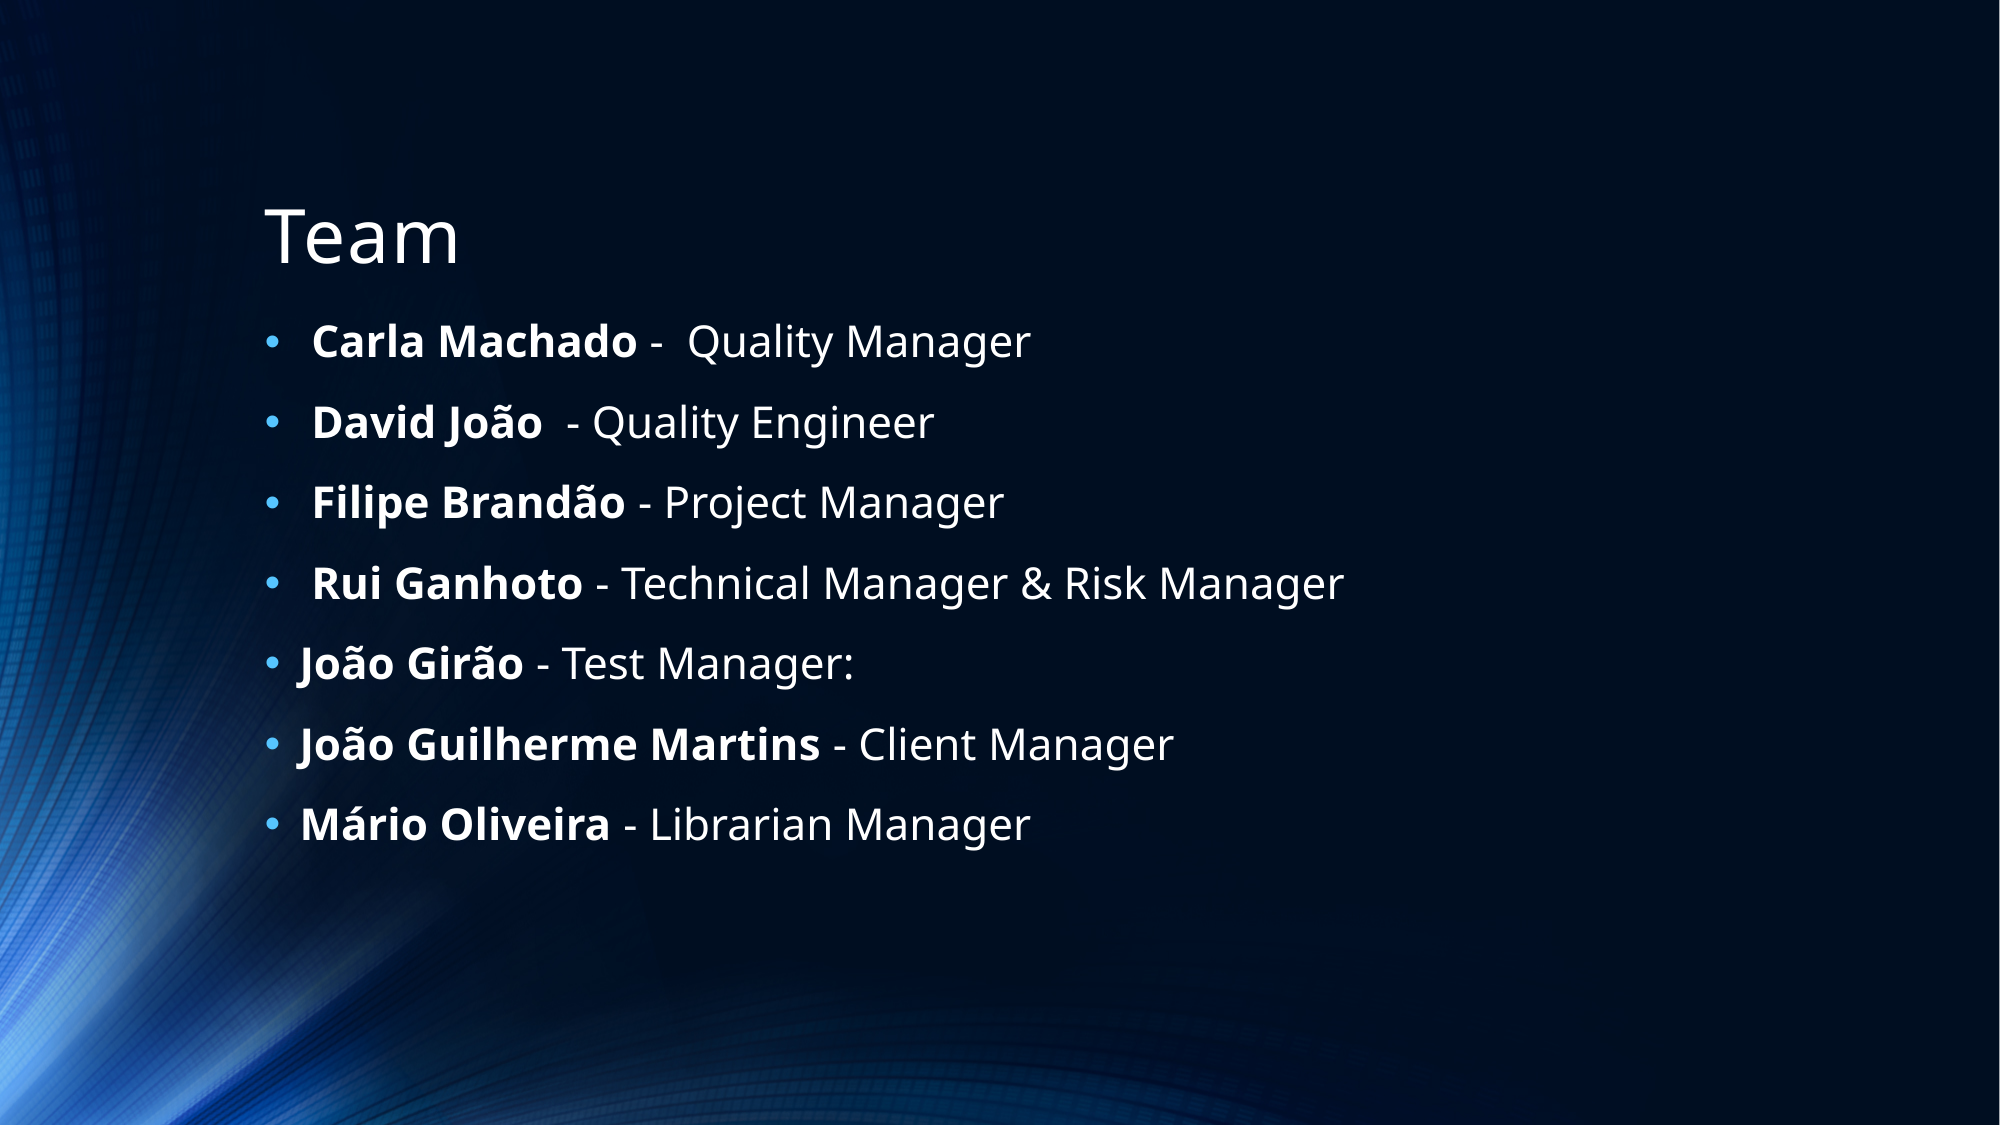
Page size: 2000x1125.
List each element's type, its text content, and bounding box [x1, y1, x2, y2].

list Carla Machado - Quality Manager David João - Quality Engineer Filipe Brandão - Project Manager Rui Ganhoto - Technical Manager & Risk Manager João Girão - Test Manager: João Guilherme Martins - Client Manager Mário Oliveira - Librarian Manager [249, 312, 1749, 988]
picture [0, 0, 2000, 1125]
title Team [249, 62, 1750, 288]
